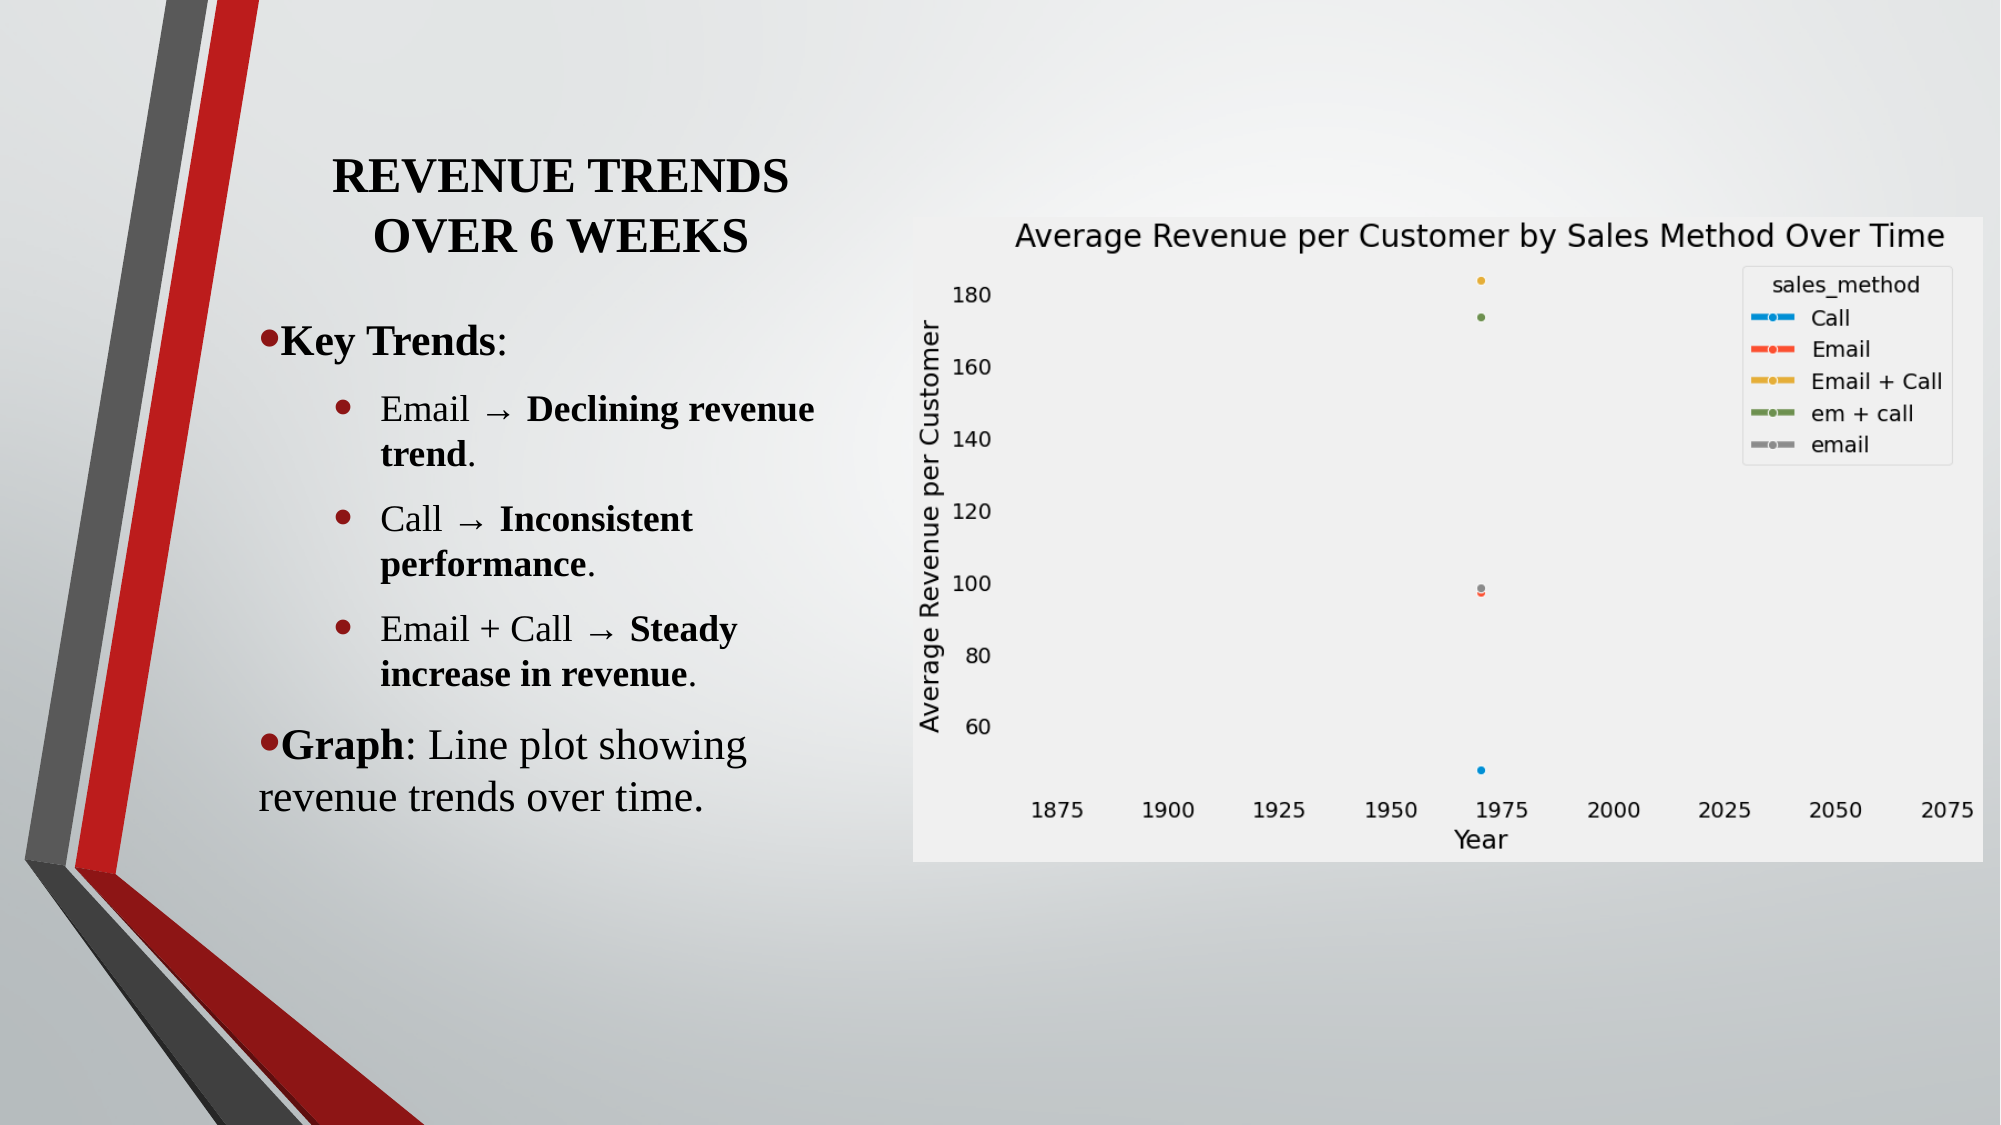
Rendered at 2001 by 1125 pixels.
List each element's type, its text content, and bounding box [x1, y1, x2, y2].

title REVENUE TRENDS OVER 6 WEEKS [243, 105, 879, 286]
list Key Trends: Email → Declining revenue trend. Call → Inconsistent performance. Email + Call → Steady increase in revenue. Graph: Line plot showing revenue trends over time. [243, 286, 879, 905]
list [913, 217, 1983, 862]
